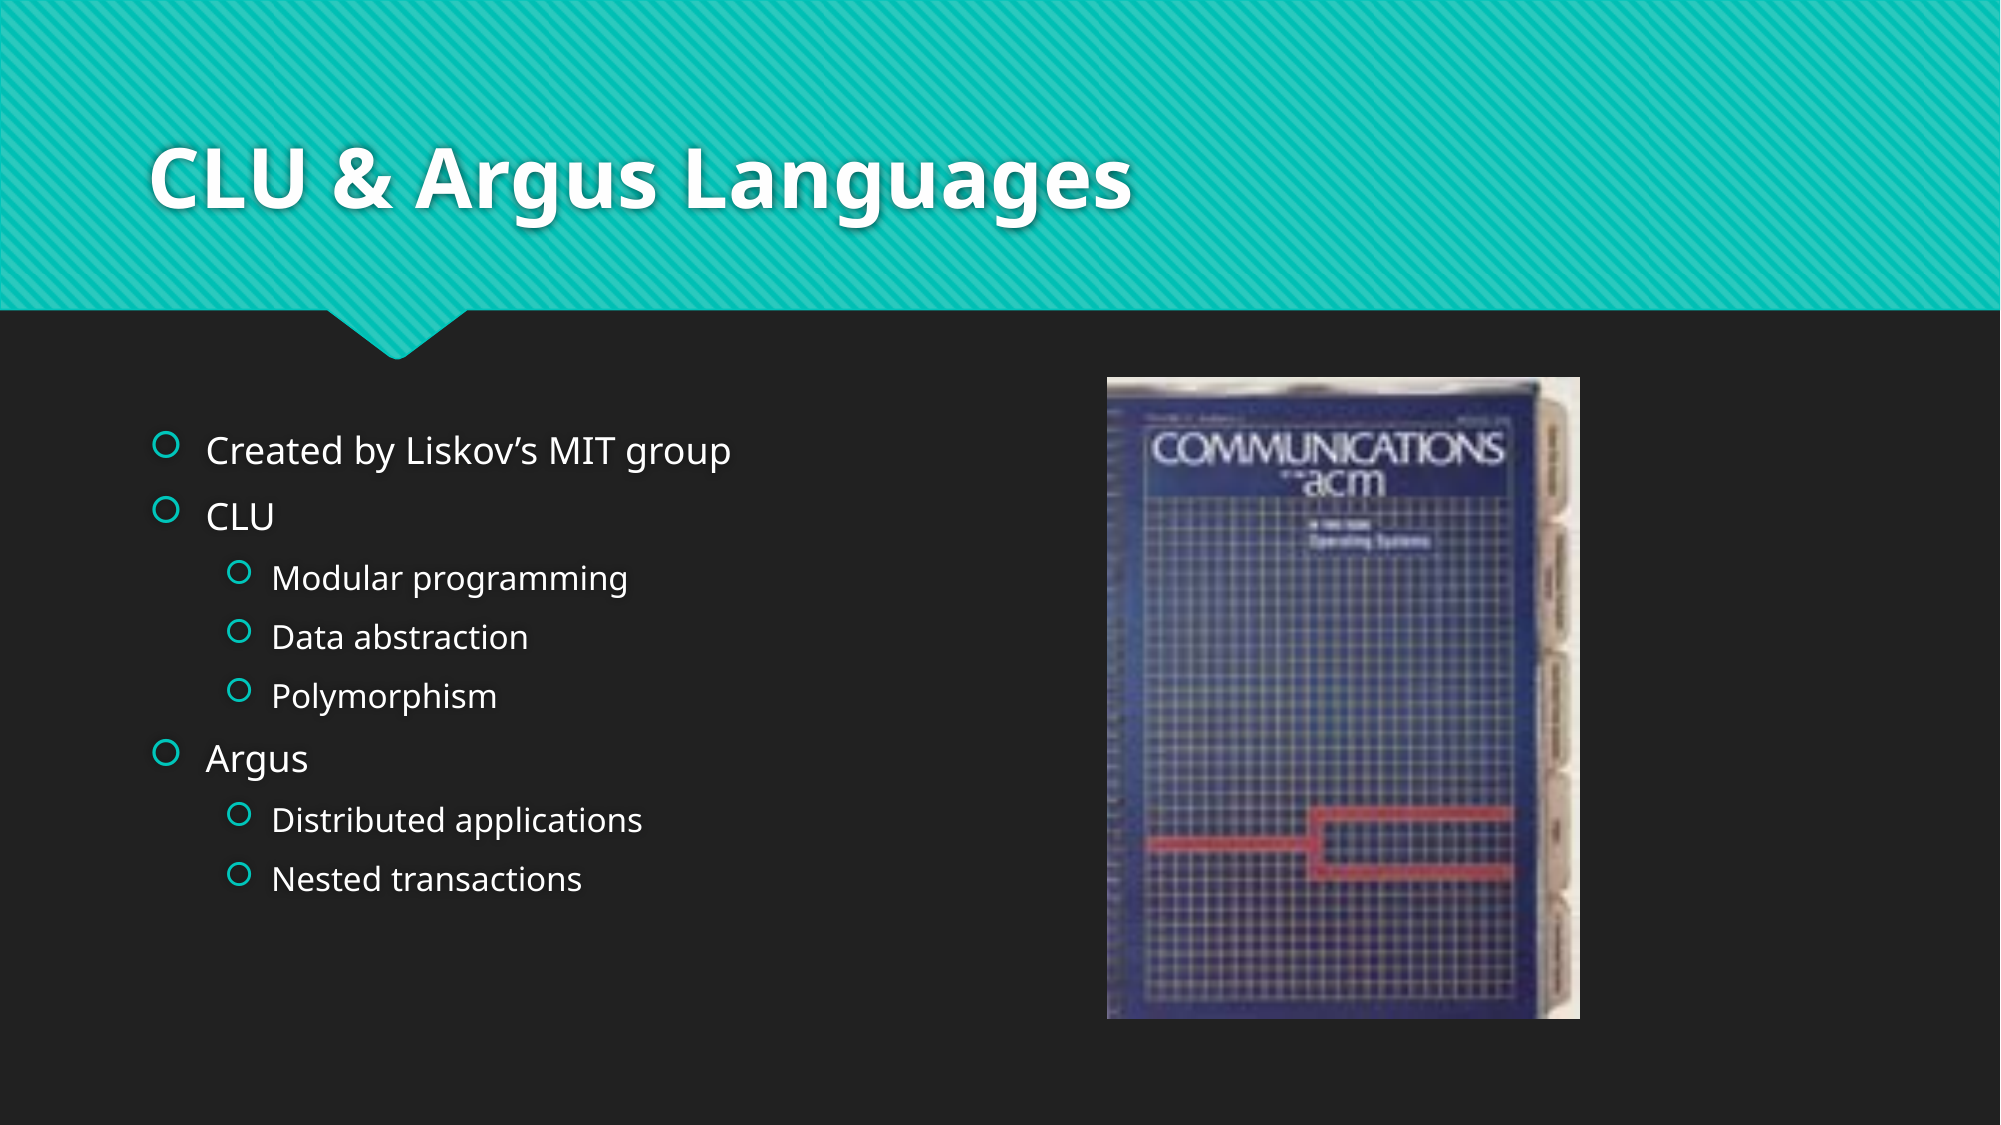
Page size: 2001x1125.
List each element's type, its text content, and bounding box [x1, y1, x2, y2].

list Created by Liskov’s MIT group CLU Modular programming Data abstraction Polymorphism Argus Distributed applications Nested transactions [134, 364, 982, 962]
title CLU & Argus Languages [132, 73, 1868, 233]
picture [1107, 376, 1580, 1019]
